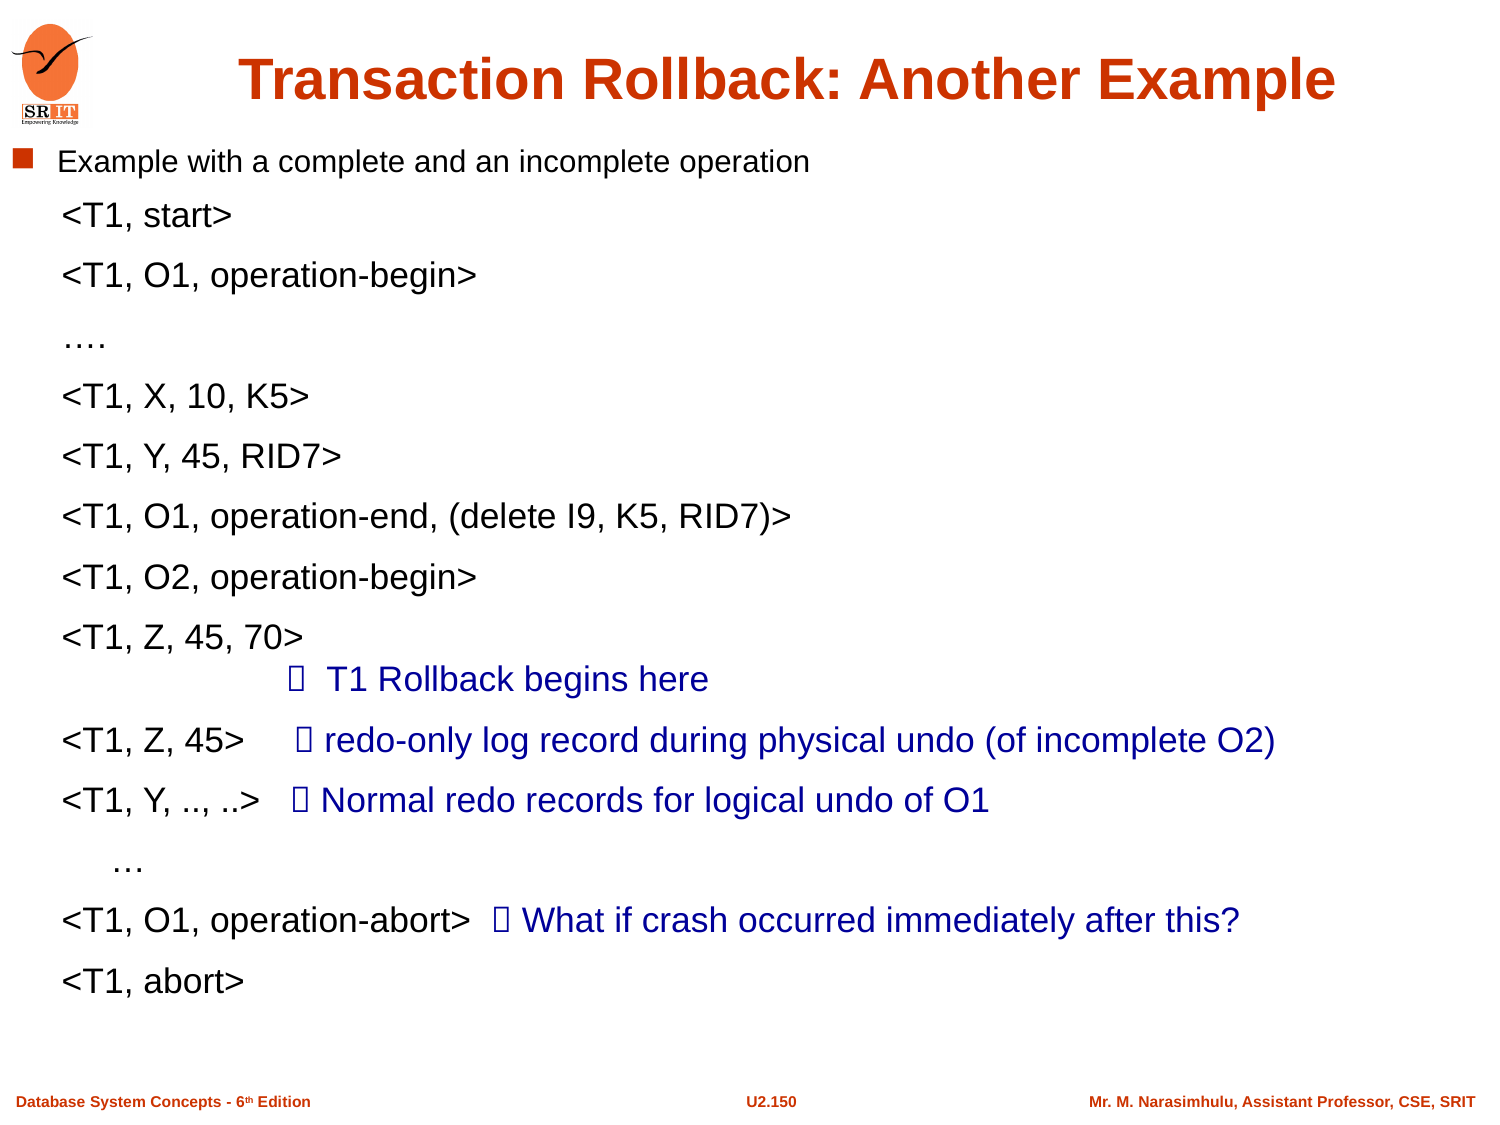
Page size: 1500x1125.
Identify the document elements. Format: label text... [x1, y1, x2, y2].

list Example with a complete and an incomplete operation [0, 134, 1451, 225]
picture [11, 19, 93, 128]
text_box <T1, start> <T1, O1, operation-begin> …. <T1, X, 10, K5> <T1, Y, 45, RID7> <T1, O1, operation-end, (delete I9, K5, RID7)> <T1, O2, operation-begin> <T1, Z, 45, 70>  T1 Rollback begins here <T1, Z, 45>  redo-only log record during physical undo (of incomplete O2) <T1, Y, .., ..>  Normal redo records for logical undo of O1 … <T1, O1, operation-abort>  What if crash occurred immediately after this? <T1, abort> [46, 184, 1485, 1008]
title Transaction Rollback: Another Example [125, 18, 1452, 120]
